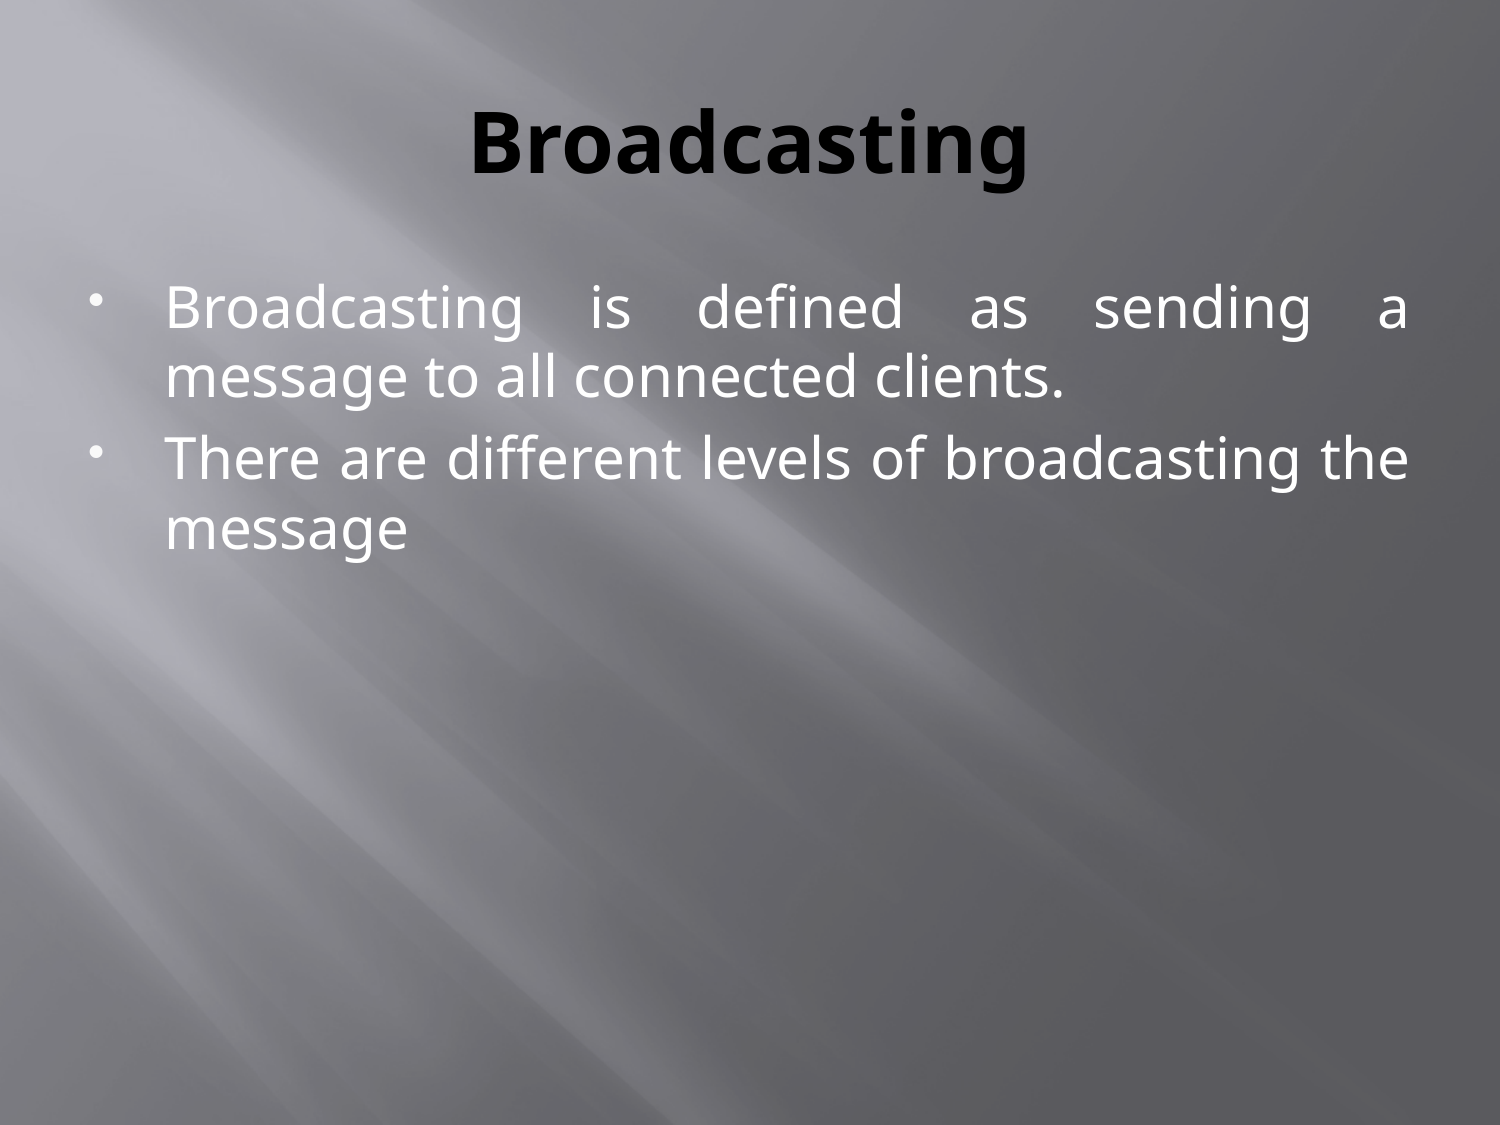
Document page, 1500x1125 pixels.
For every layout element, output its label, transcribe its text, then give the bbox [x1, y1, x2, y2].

title Broadcasting [75, 45, 1425, 233]
list Broadcasting is defined as sending a message to all connected clients. There are different levels of broadcasting the message [75, 262, 1425, 1035]
